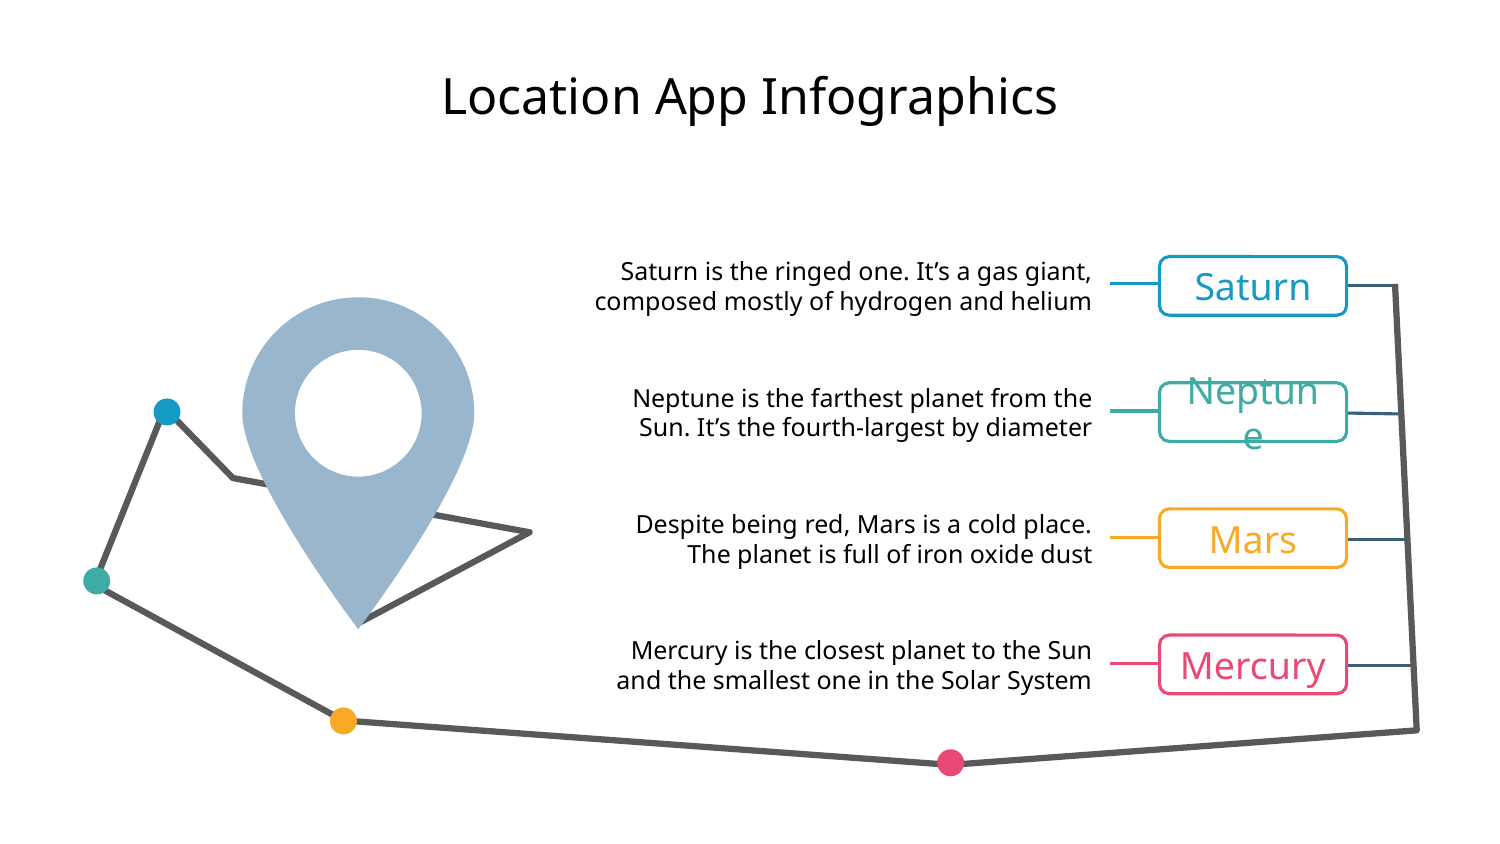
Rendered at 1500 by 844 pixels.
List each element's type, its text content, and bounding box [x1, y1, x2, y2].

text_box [574, 376, 1347, 448]
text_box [574, 502, 1347, 574]
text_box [574, 628, 1347, 700]
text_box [574, 250, 1347, 322]
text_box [82, 283, 1417, 777]
title Location App Infographics [348, 63, 1152, 127]
